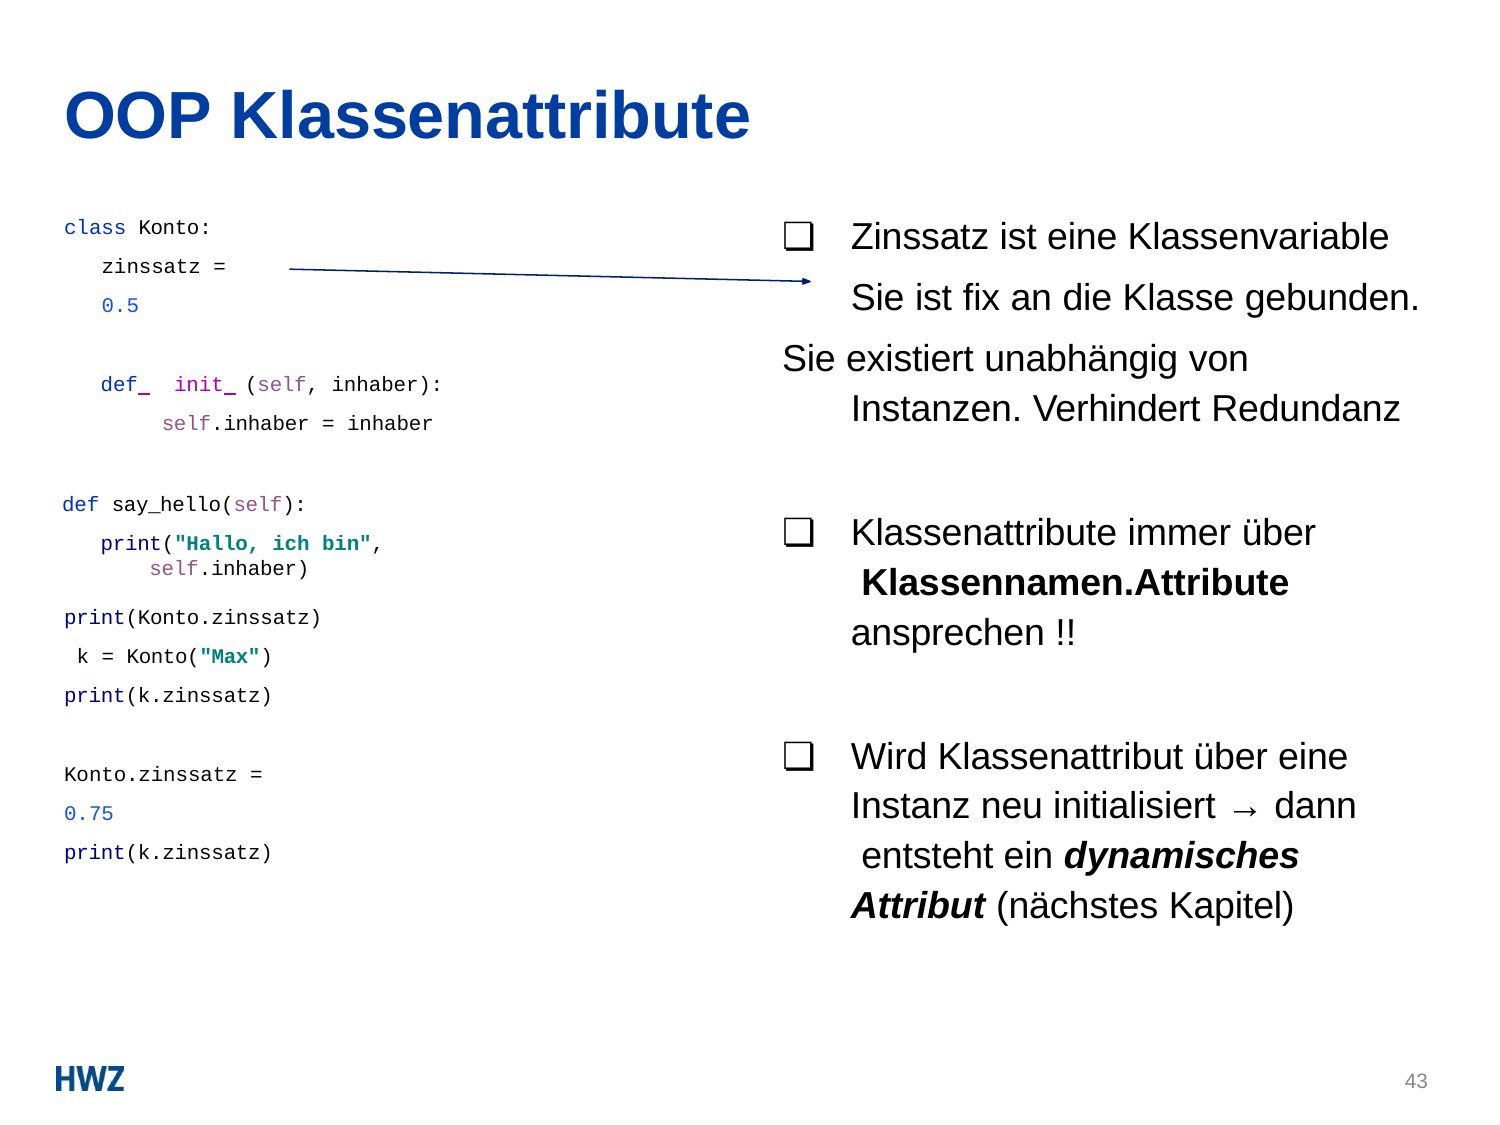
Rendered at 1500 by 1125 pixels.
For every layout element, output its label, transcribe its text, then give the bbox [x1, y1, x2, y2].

text_box ❏ Zinssatz ist eine Klassenvariable Sie ist fix an die Klasse gebunden. Sie existiert unabhängig von Instanzen. Verhindert Redundanz ❏ Klassenattribute immer über Klassennamen.Attribute ansprechen !! ❏ Wird Klassenattribut über eine Instanz neu initialisiert → dann entsteht ein dynamisches Attribut (nächstes Kapitel) [780, 194, 1426, 927]
picture [56, 1066, 124, 1091]
title OOP Klassenattribute [62, 69, 754, 260]
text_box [288, 268, 812, 286]
text_box print(Konto.zinssatz) k = Konto("Max") print(k.zinssatz) Konto.zinssatz = 0.75 print(k.zinssatz) [62, 587, 328, 864]
slide_number 43 [1398, 1068, 1437, 1125]
text_box class Konto: zinssatz = 0.5 def init (self, inhaber): self.inhaber = inhaber def say_hello(self): print("Hallo, ich bin", self.inhaber) [62, 197, 611, 580]
